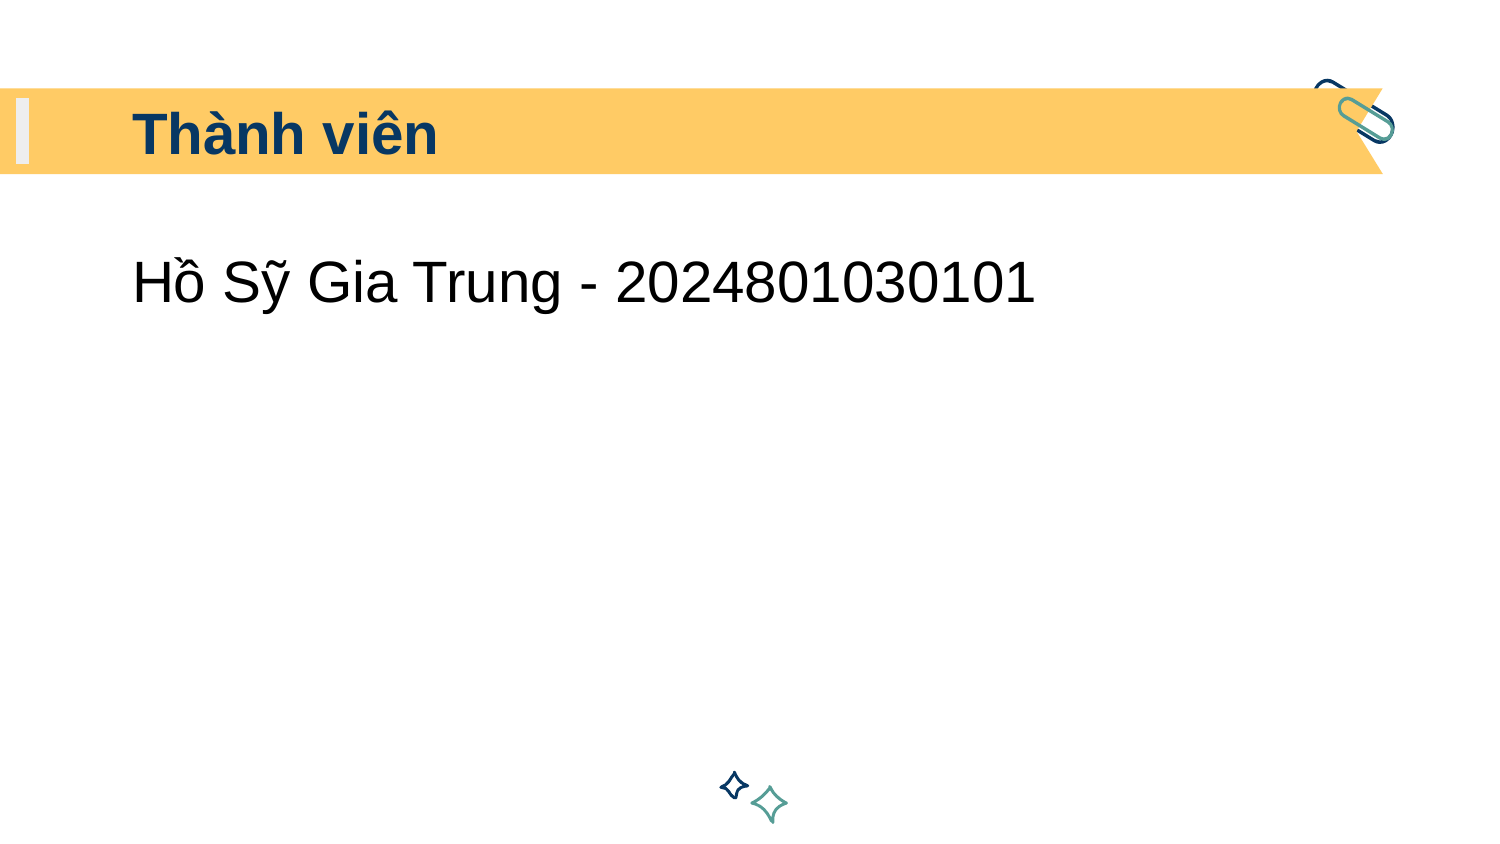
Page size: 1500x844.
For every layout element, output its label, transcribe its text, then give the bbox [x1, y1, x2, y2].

subtitle Hồ Sỹ Gia Trung - 2024801030101 [116, 193, 1383, 755]
title Thành viên [116, 92, 1383, 171]
